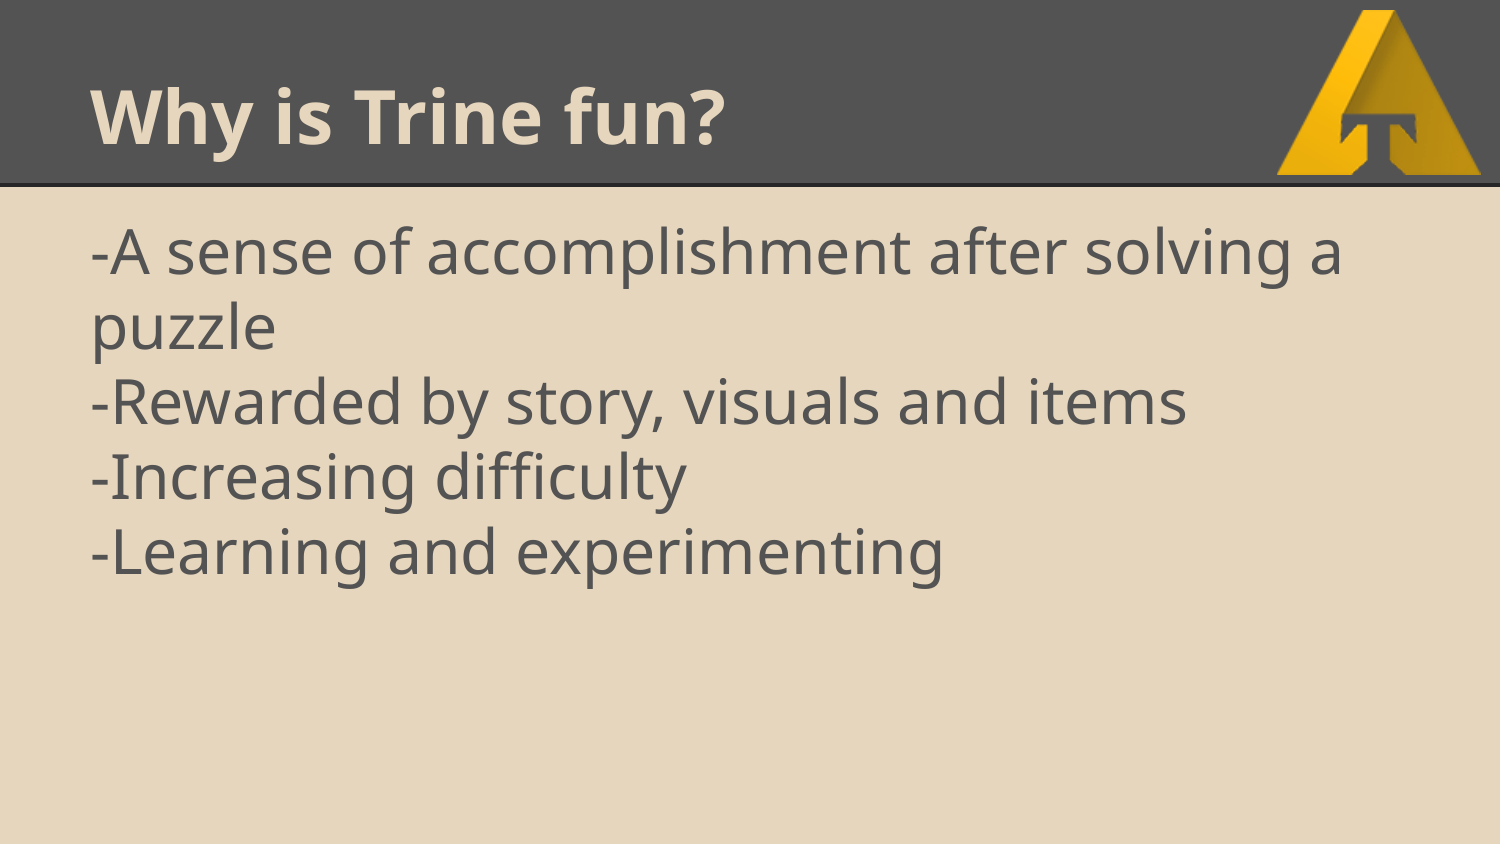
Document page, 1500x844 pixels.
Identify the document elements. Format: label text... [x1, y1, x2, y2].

list -A sense of accomplishment after solving a puzzle -Rewarded by story, visuals and items -Increasing difficulty -Learning and experimenting [75, 196, 1425, 808]
picture [1277, 10, 1481, 175]
title Why is Trine fun? [75, 33, 1425, 175]
